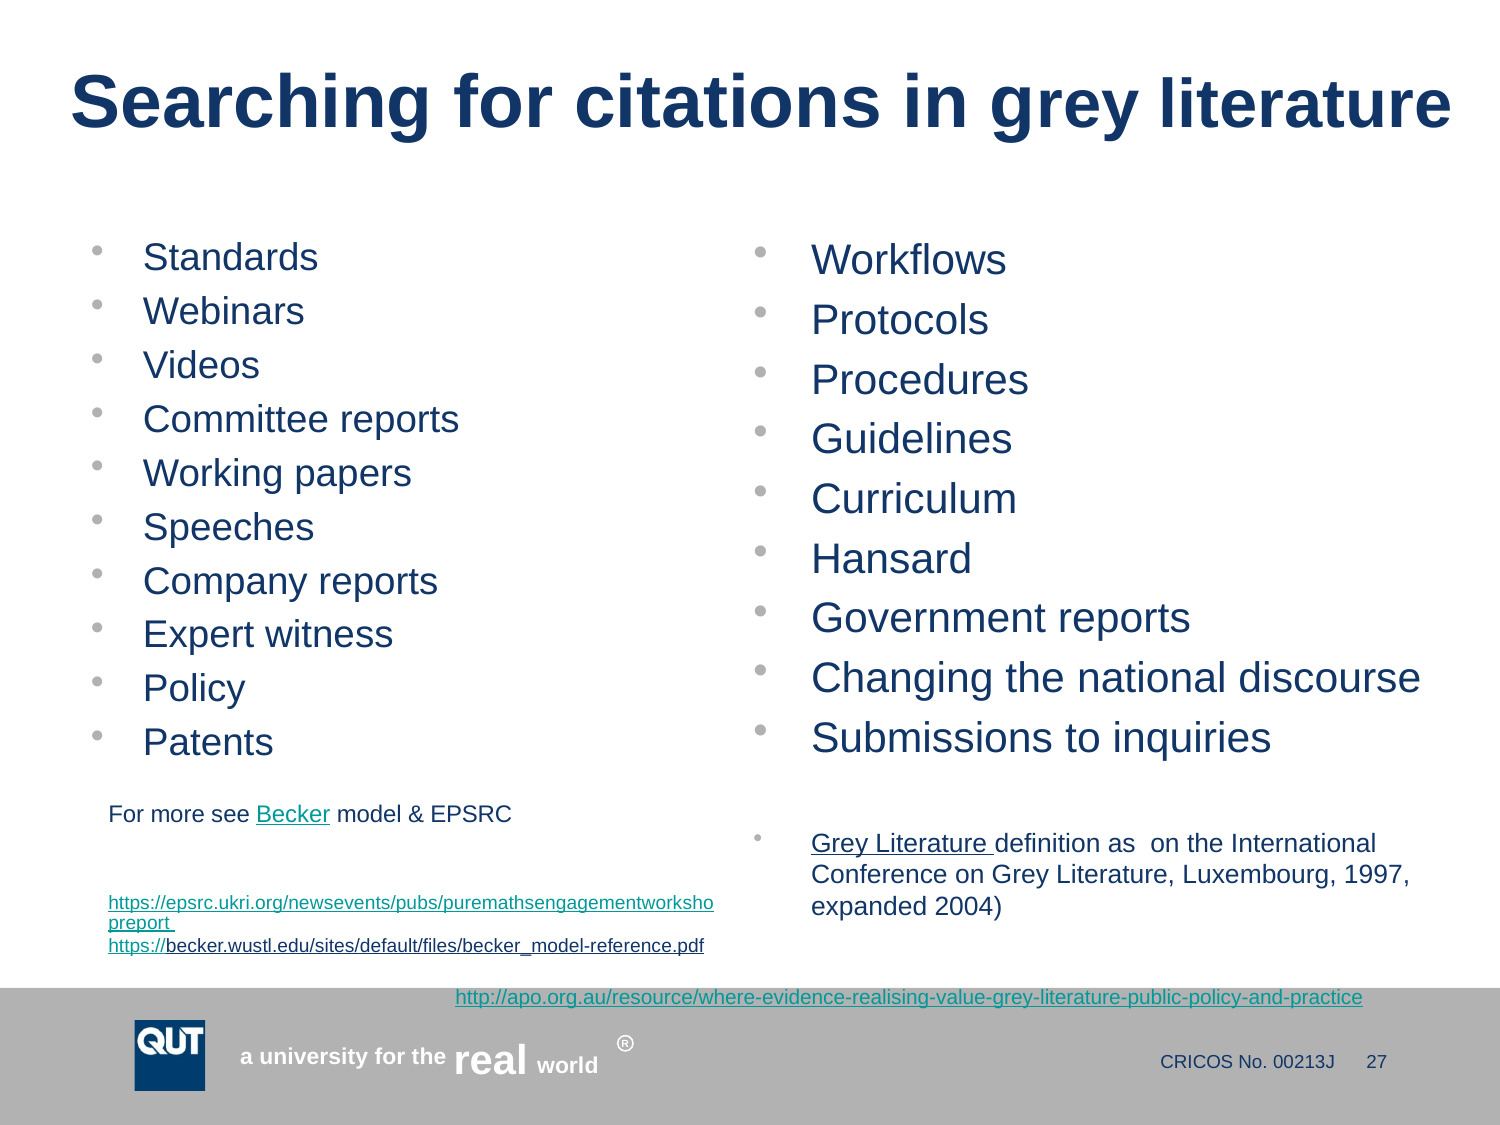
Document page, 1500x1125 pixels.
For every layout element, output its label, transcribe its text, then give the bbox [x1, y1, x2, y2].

list Workflows Protocols Procedures Guidelines Curriculum Hansard Government reports Changing the national discourse Submissions to inquiries Grey Literature definition as on the International Conference on Grey Literature, Luxembourg, 1997, expanded 2004) [738, 224, 1448, 948]
text_box http://apo.org.au/resource/where-evidence-realising-value-grey-literature-public-policy-and-practice [98, 976, 1378, 1042]
title Searching for citations in grey literature [52, 0, 1471, 196]
list Standards Webinars Videos Committee reports Working papers Speeches Company reports Expert witness Policy Patents For more see Becker model & EPSRC https://epsrc.ukri.org/newsevents/pubs/puremathsengagementworkshopreport https://becker.wustl.edu/sites/default/files/becker_model-reference.pdf [75, 224, 738, 948]
picture [134, 1042, 206, 1091]
